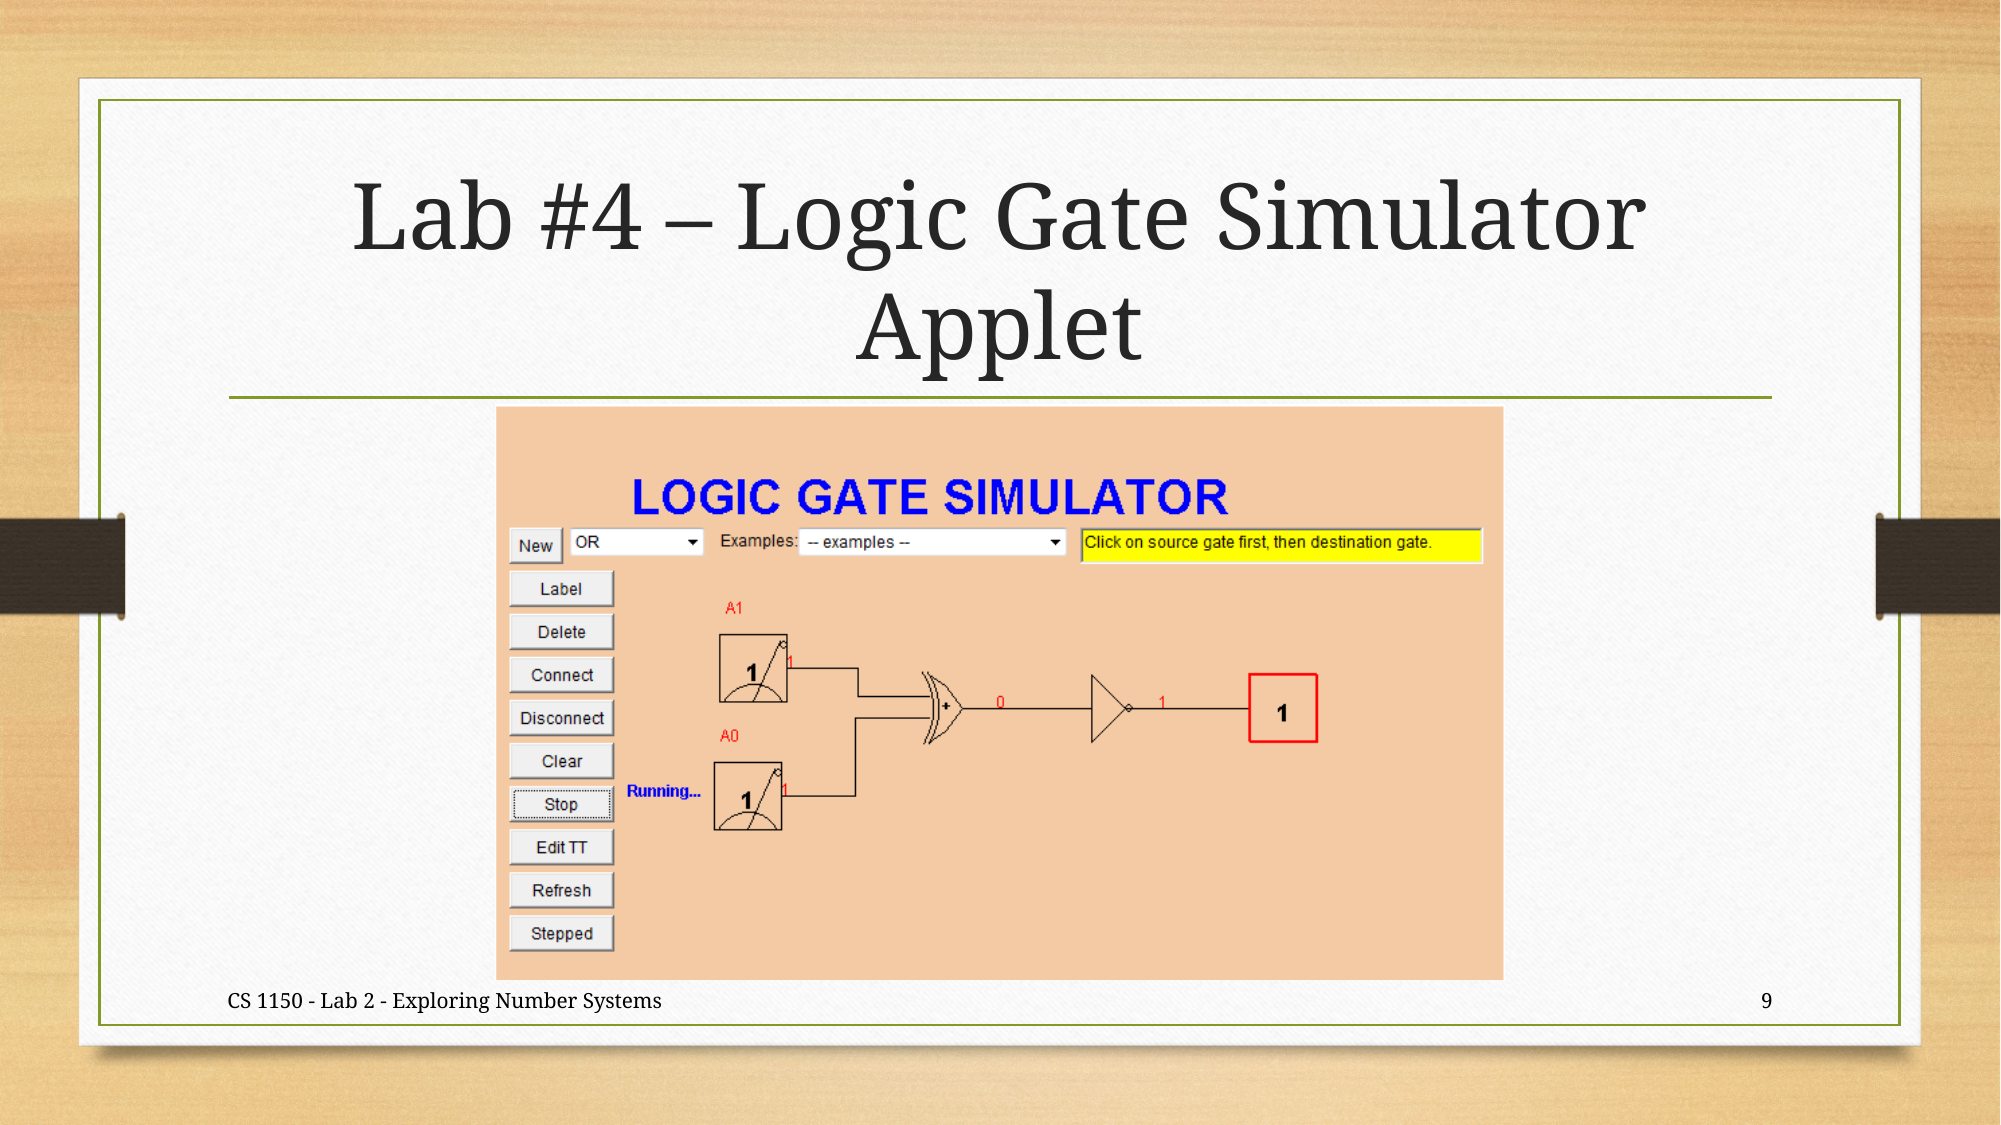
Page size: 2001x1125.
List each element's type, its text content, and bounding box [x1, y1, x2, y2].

slide_number 9 [1698, 979, 1788, 1025]
picture [0, 0, 2001, 1125]
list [494, 404, 1506, 980]
title Lab #4 – Logic Gate Simulator Applet [212, 161, 1788, 375]
footer CS 1150 - Lab 2 - Exploring Number Systems [212, 979, 1411, 1025]
